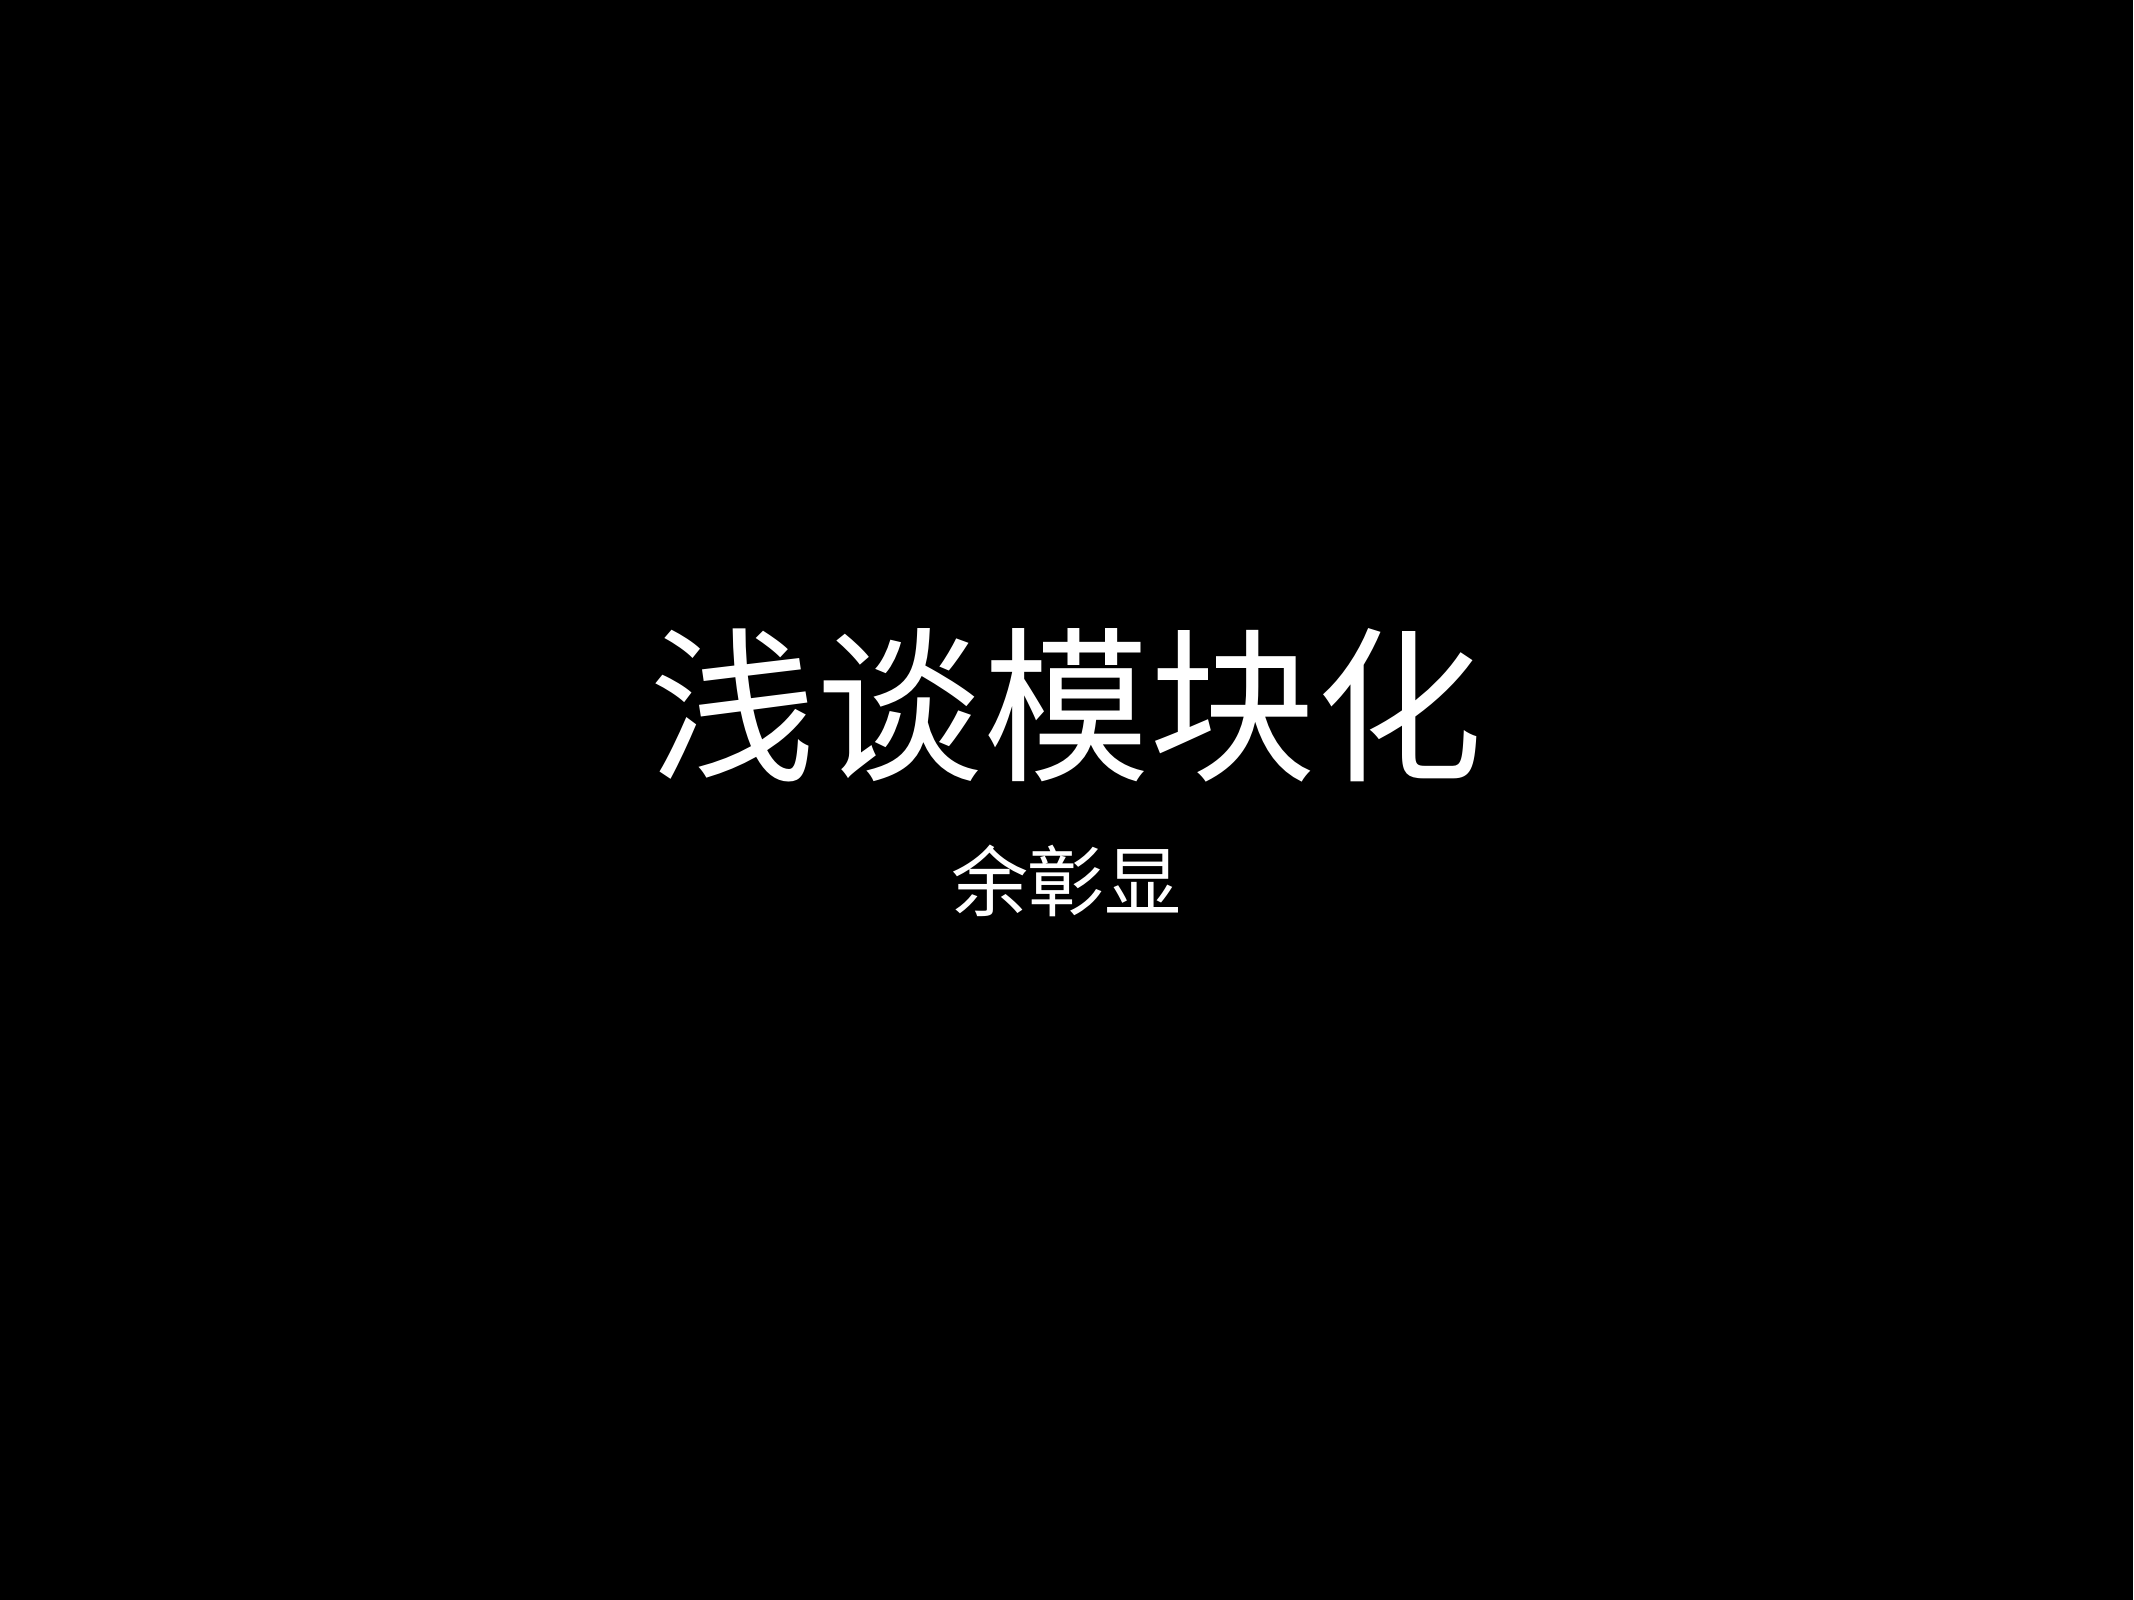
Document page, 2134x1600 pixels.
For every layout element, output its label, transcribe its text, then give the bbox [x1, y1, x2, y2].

subtitle 余彰显 [207, 824, 1926, 1011]
title 浅谈模块化 [207, 268, 1926, 811]
